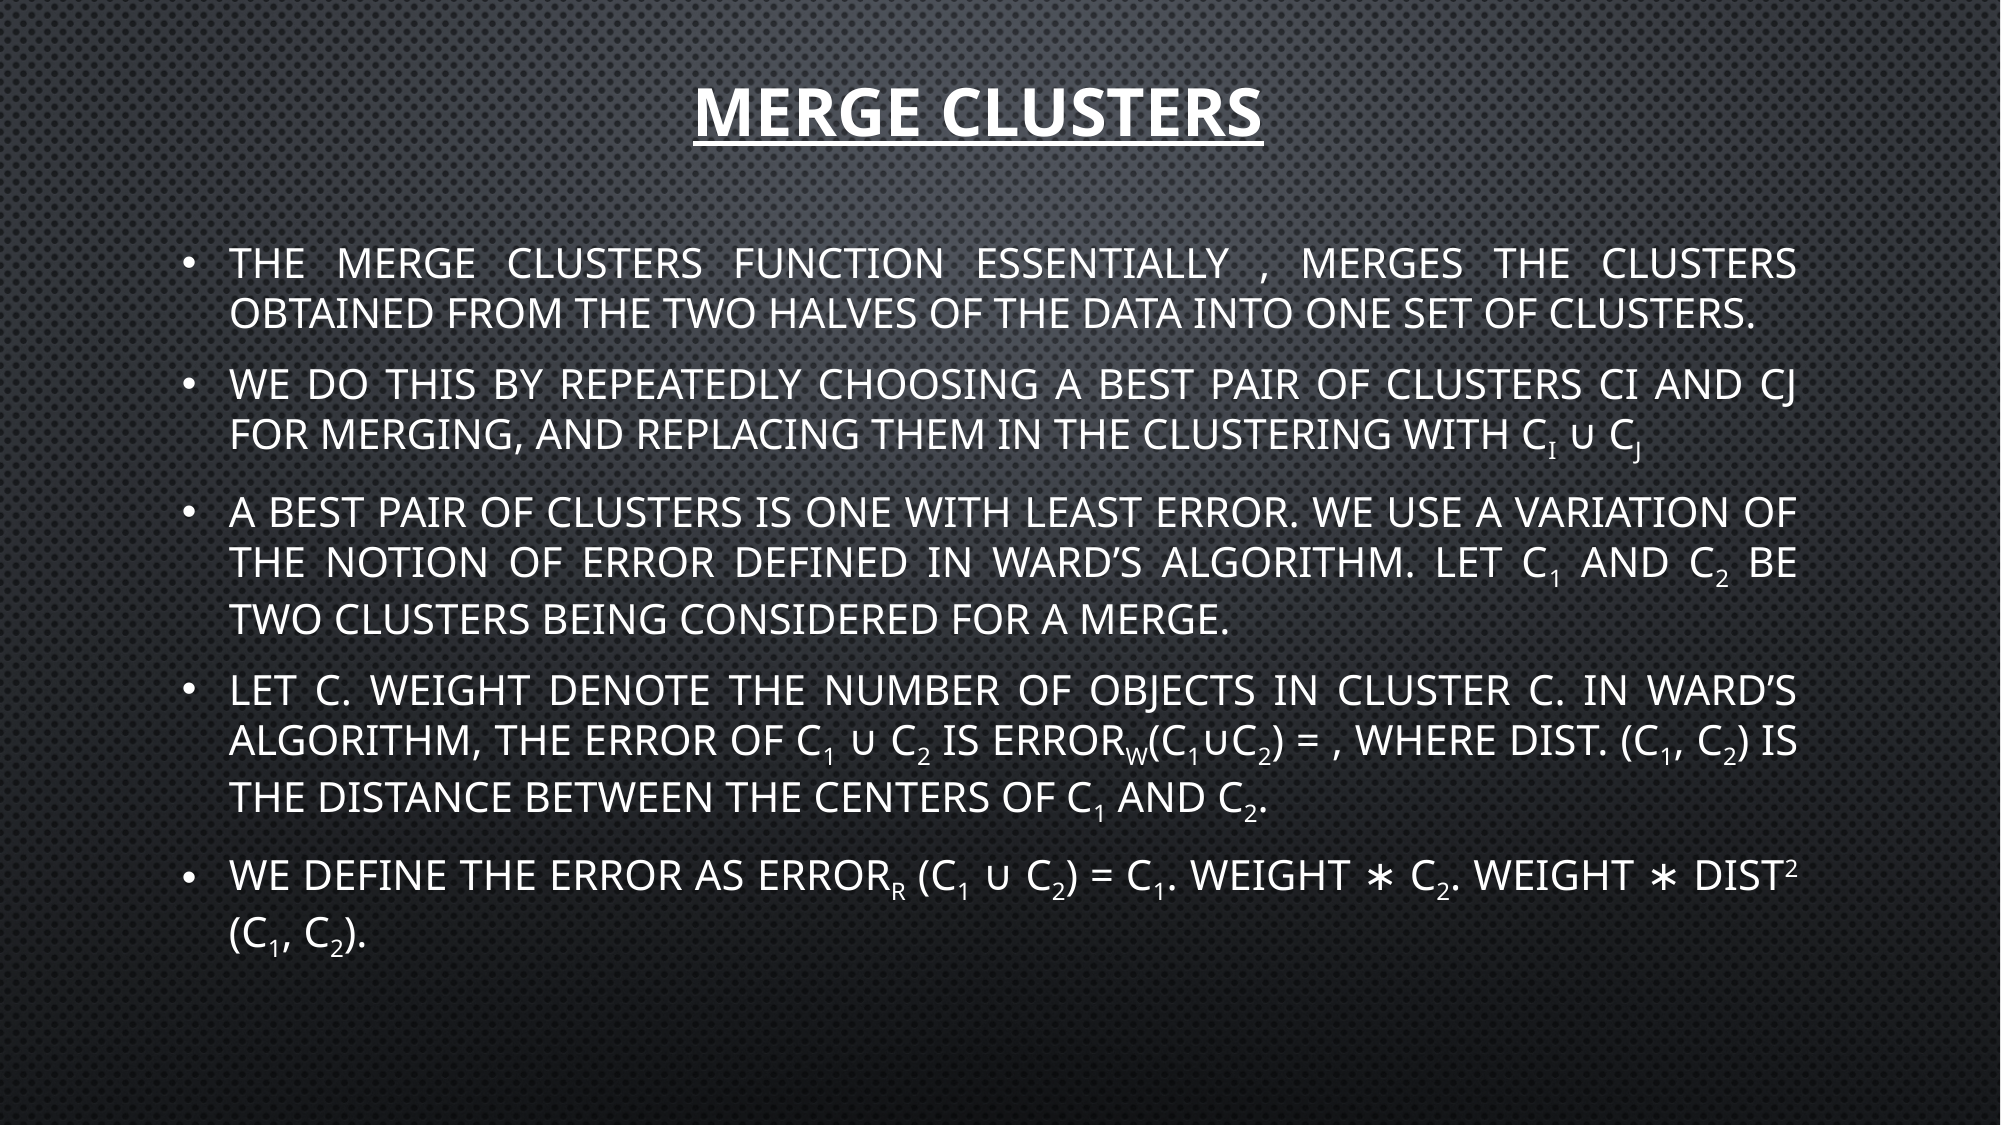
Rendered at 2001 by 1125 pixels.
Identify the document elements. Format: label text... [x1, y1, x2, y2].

title MERGE CLUSTERS [301, 6, 1657, 213]
